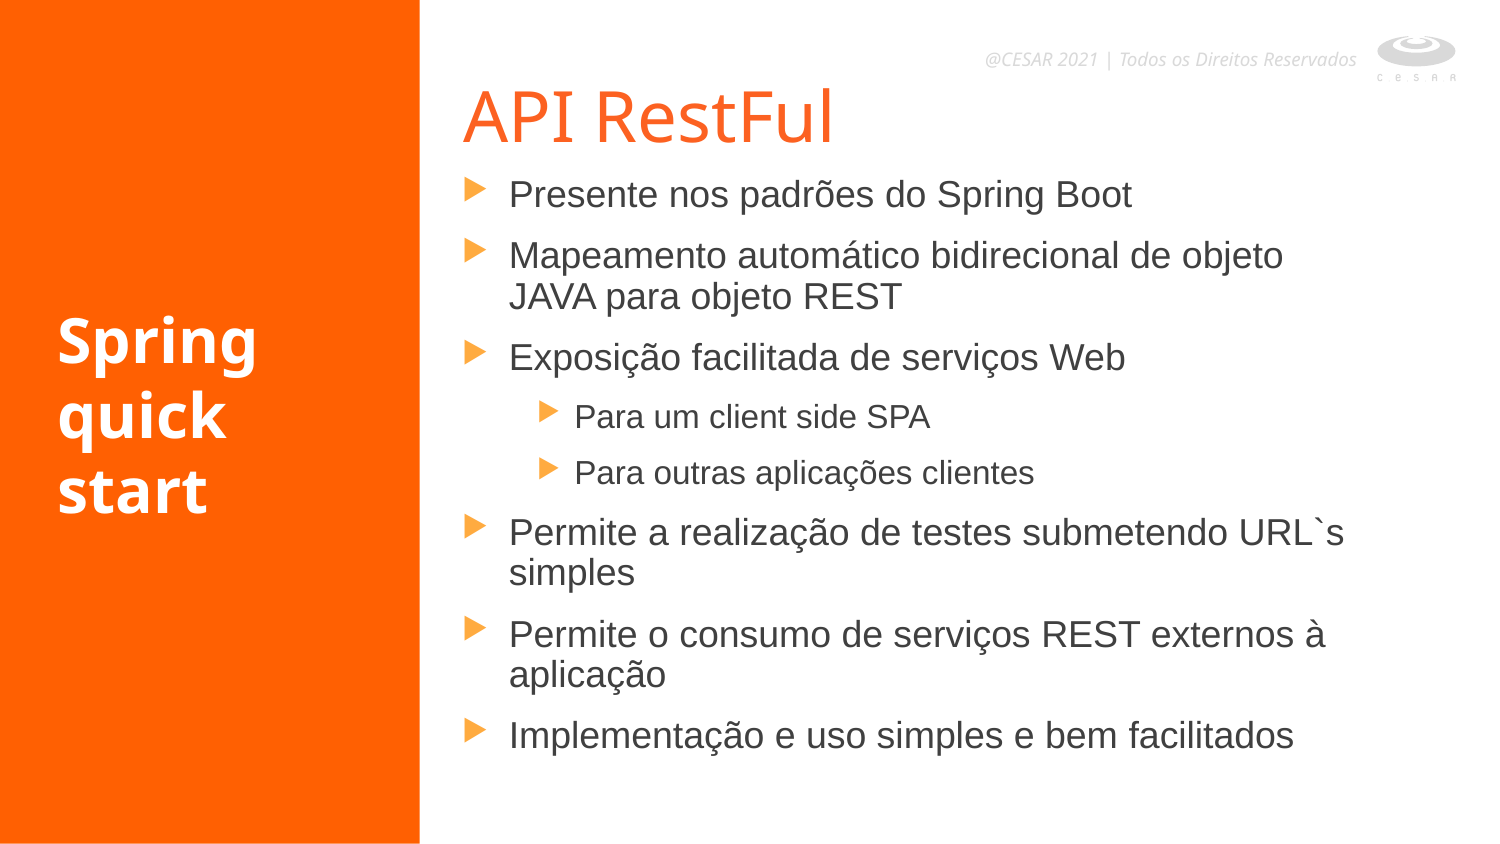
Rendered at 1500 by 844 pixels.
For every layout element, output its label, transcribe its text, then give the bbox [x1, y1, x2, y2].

text_box API RestFul [452, 60, 1500, 239]
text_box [970, 35, 1456, 91]
text_box [0, 0, 420, 844]
text_box Spring quick start [41, 286, 371, 394]
text_box Presente nos padrões do Spring Boot Mapeamento automático bidirecional de objeto JAVA para objeto REST Exposição facilitada de serviços Web Para um client side SPA Para outras aplicações clientes Permite a realização de testes submetendo URL`s simples Permite o consumo de serviços REST externos à aplicação Implementação e uso simples e bem facilitados [371, 167, 1378, 706]
